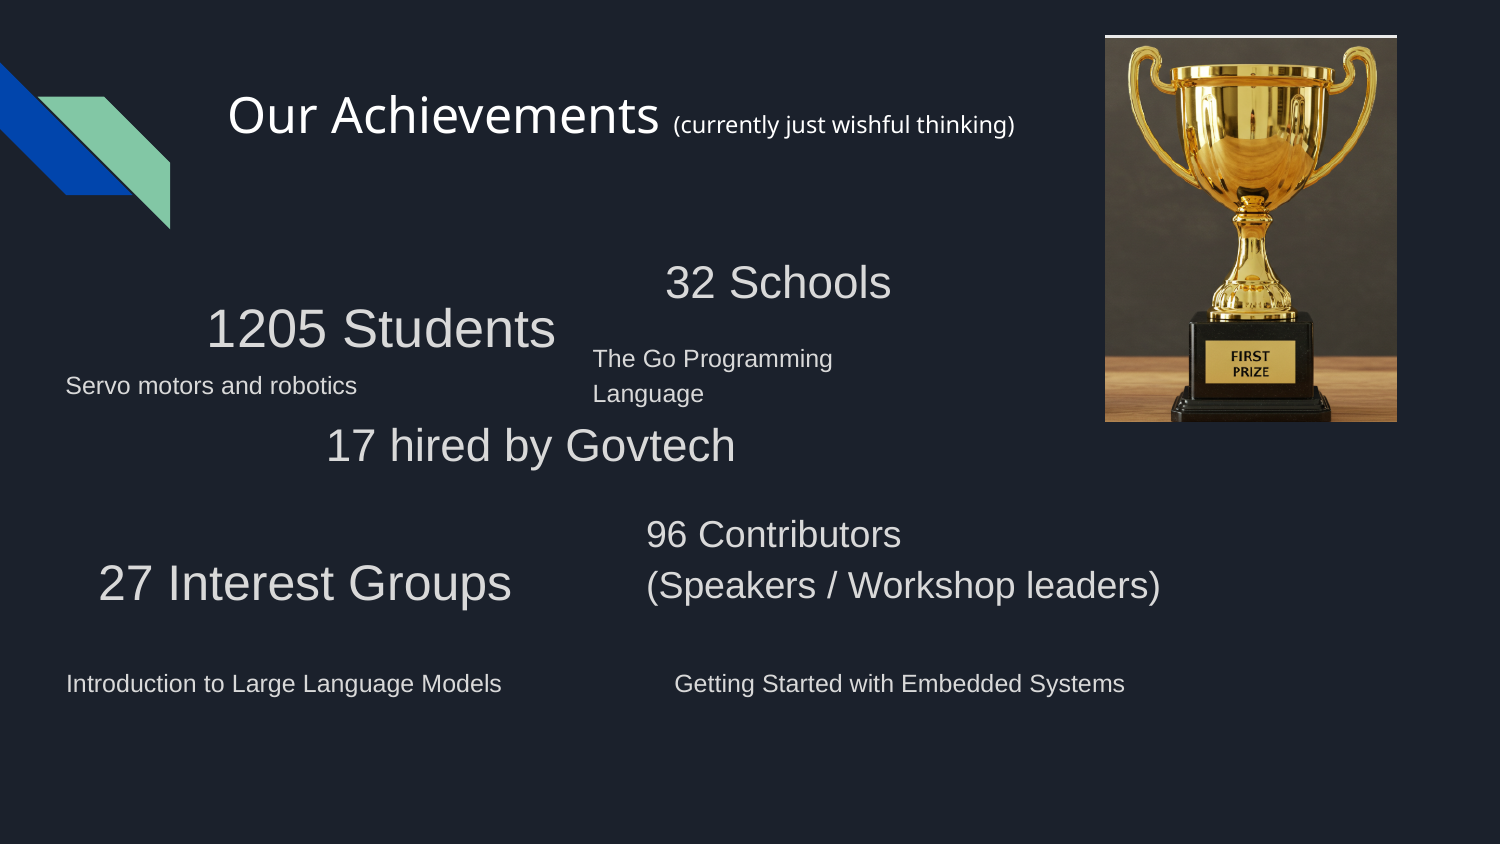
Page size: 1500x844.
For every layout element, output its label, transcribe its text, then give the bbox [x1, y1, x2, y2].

picture [1104, 34, 1397, 423]
title Our Achievements (currently just wishful thinking) [212, 64, 1099, 215]
text_box 27 Interest Groups [83, 526, 562, 626]
text_box 96 Contributors (Speakers / Workshop leaders) [630, 488, 1212, 622]
text_box Introduction to Large Language Models [51, 647, 632, 713]
text_box The Go Programming Language [577, 323, 937, 423]
text_box Servo motors and robotics [50, 350, 410, 415]
text_box 32 Schools [649, 229, 917, 323]
text_box 17 hired by Govtech [310, 392, 781, 486]
text_box 1205 Students [191, 268, 593, 373]
text_box Getting Started with Embedded Systems [659, 647, 1240, 713]
